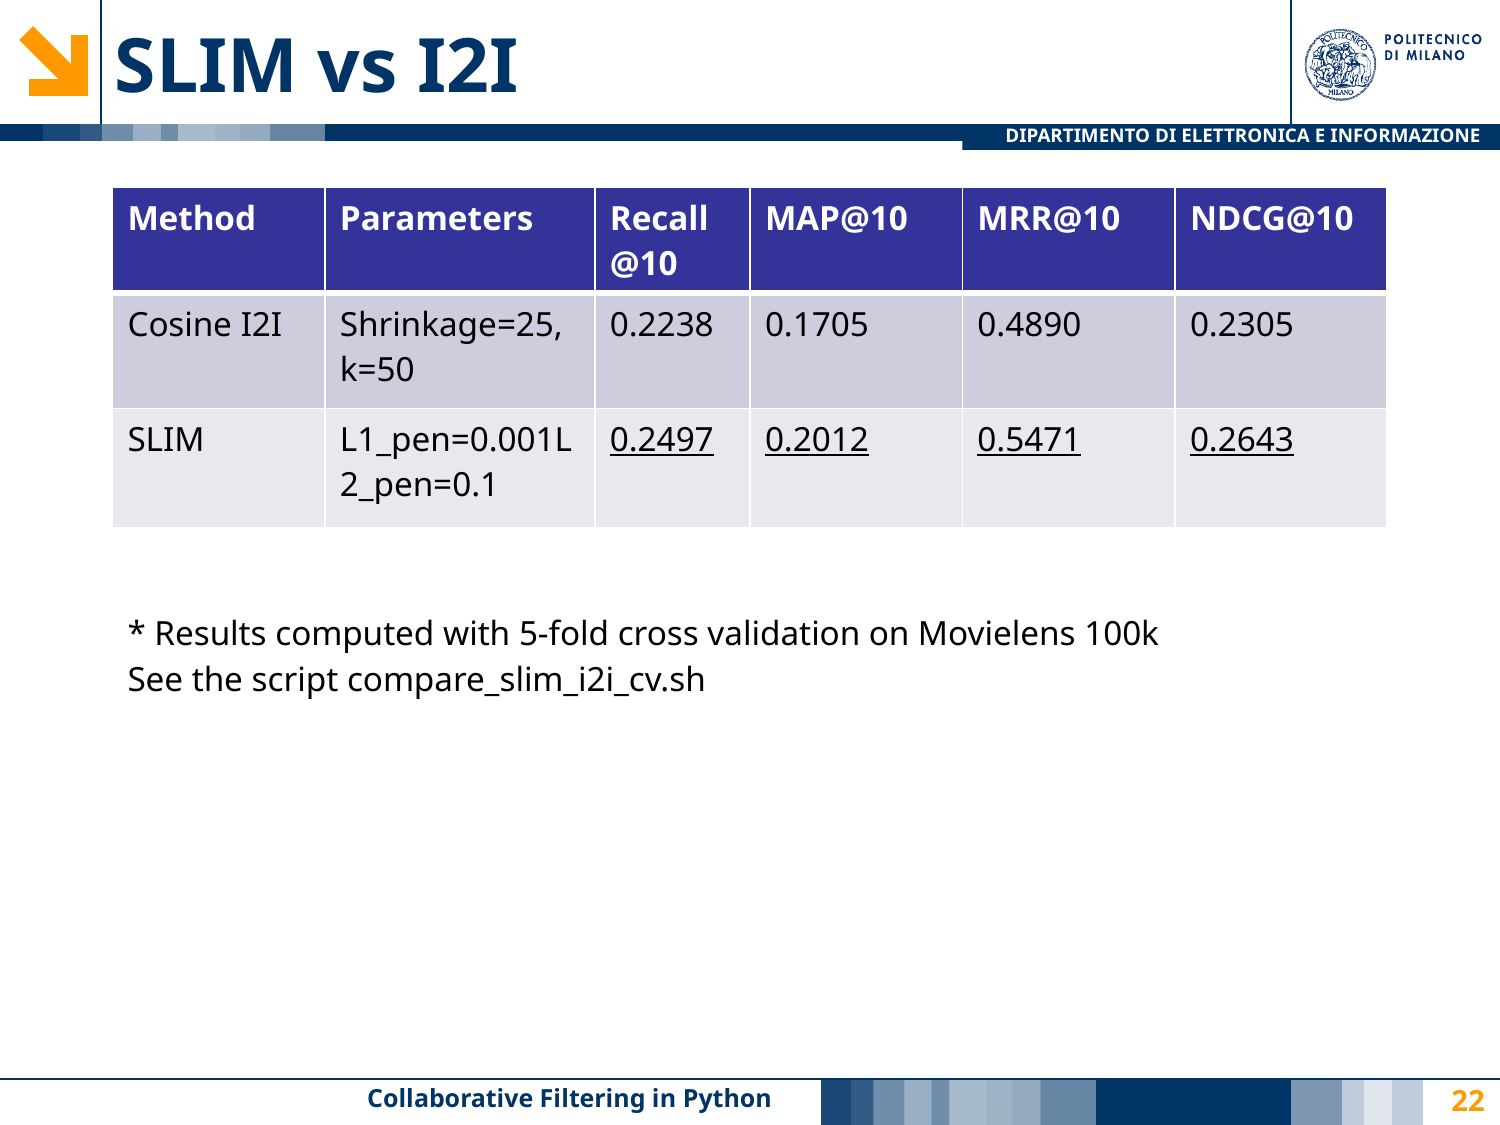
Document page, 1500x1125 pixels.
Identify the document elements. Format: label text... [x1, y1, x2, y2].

table_cell 0.5471 [963, 409, 1174, 527]
table_header Parameters [326, 188, 594, 290]
picture [1367, 131, 1374, 137]
table_header Recall@10 [596, 188, 749, 290]
list * Results computed with 5-fold cross validation on Movielens 100k See the script compare_slim_i2i_cv.sh [112, 604, 1388, 1040]
table_cell 0.2305 [1176, 296, 1386, 408]
table_cell 0.4890 [963, 296, 1174, 408]
picture [1251, 131, 1258, 137]
table_cell 0.2643 [1176, 409, 1386, 527]
table_cell Shrinkage=25, k=50 [326, 296, 594, 408]
slide_number 22 [1187, 1074, 1500, 1125]
table_cell SLIM [113, 409, 324, 527]
table_cell 0.2238 [596, 296, 749, 408]
table_cell Cosine I2I [113, 296, 324, 408]
table_header MAP@10 [751, 188, 962, 290]
table_cell L1_pen=0.001L2_pen=0.1 [326, 409, 594, 527]
table_cell 0.1705 [751, 296, 962, 408]
table_header NDCG@10 [1176, 188, 1386, 290]
table_cell 0.2012 [751, 409, 962, 527]
title SLIM vs I2I [99, 0, 1276, 126]
table_cell 0.2497 [596, 409, 749, 527]
picture [1443, 131, 1450, 137]
footer Collaborative Filtering in Python [0, 1074, 788, 1125]
picture [788, 1078, 1187, 1125]
table_header MRR@10 [963, 188, 1174, 290]
picture [1139, 131, 1146, 137]
table_header Method [113, 188, 324, 290]
picture [0, 0, 1500, 141]
